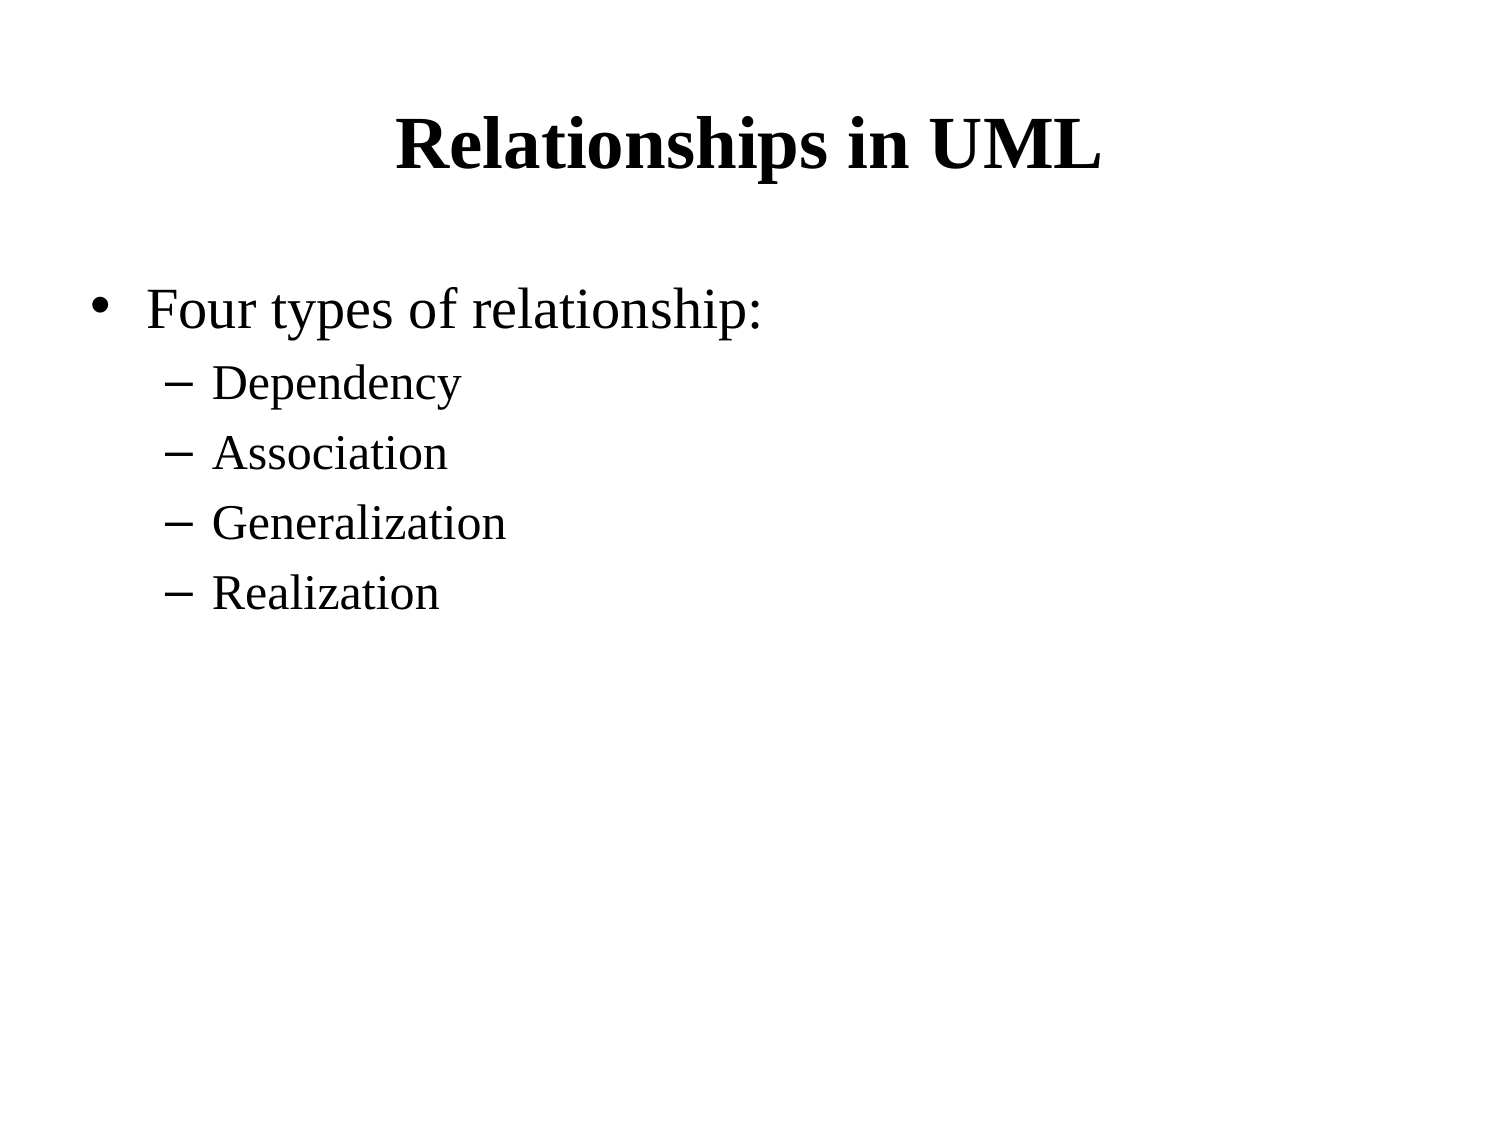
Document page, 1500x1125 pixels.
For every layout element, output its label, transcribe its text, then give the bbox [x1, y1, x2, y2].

list Four types of relationship: Dependency Association Generalization Realization [75, 262, 1425, 1063]
title Relationships in UML [75, 45, 1425, 233]
